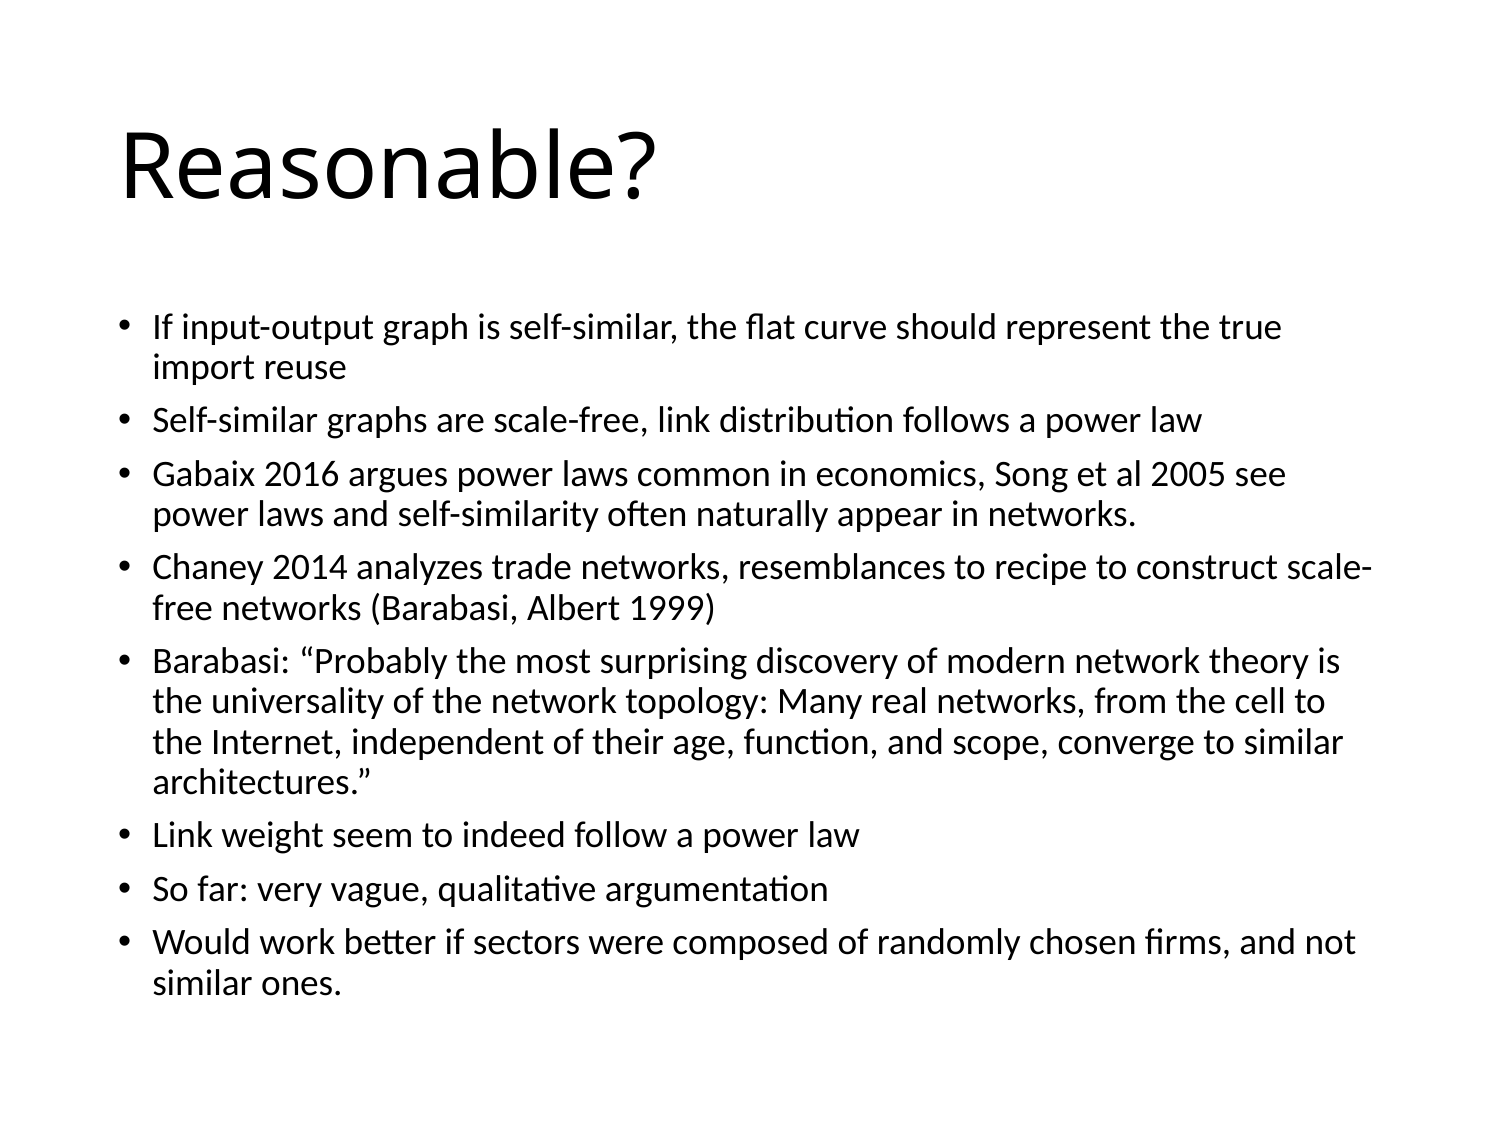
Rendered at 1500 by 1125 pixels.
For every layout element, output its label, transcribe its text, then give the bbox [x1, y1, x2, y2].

title Reasonable? [103, 59, 1397, 278]
list If input-output graph is self-similar, the flat curve should represent the true import reuse Self-similar graphs are scale-free, link distribution follows a power law Gabaix 2016 argues power laws common in economics, Song et al 2005 see power laws and self-similarity often naturally appear in networks. Chaney 2014 analyzes trade networks, resemblances to recipe to construct scale-free networks (Barabasi, Albert 1999) Barabasi: “Probably the most surprising discovery of modern network theory is the universality of the network topology: Many real networks, from the cell to the Internet, independent of their age, function, and scope, converge to similar architectures.” Link weight seem to indeed follow a power law So far: very vague, qualitative argumentation Would work better if sectors were composed of randomly chosen firms, and not similar ones. [103, 299, 1397, 1014]
